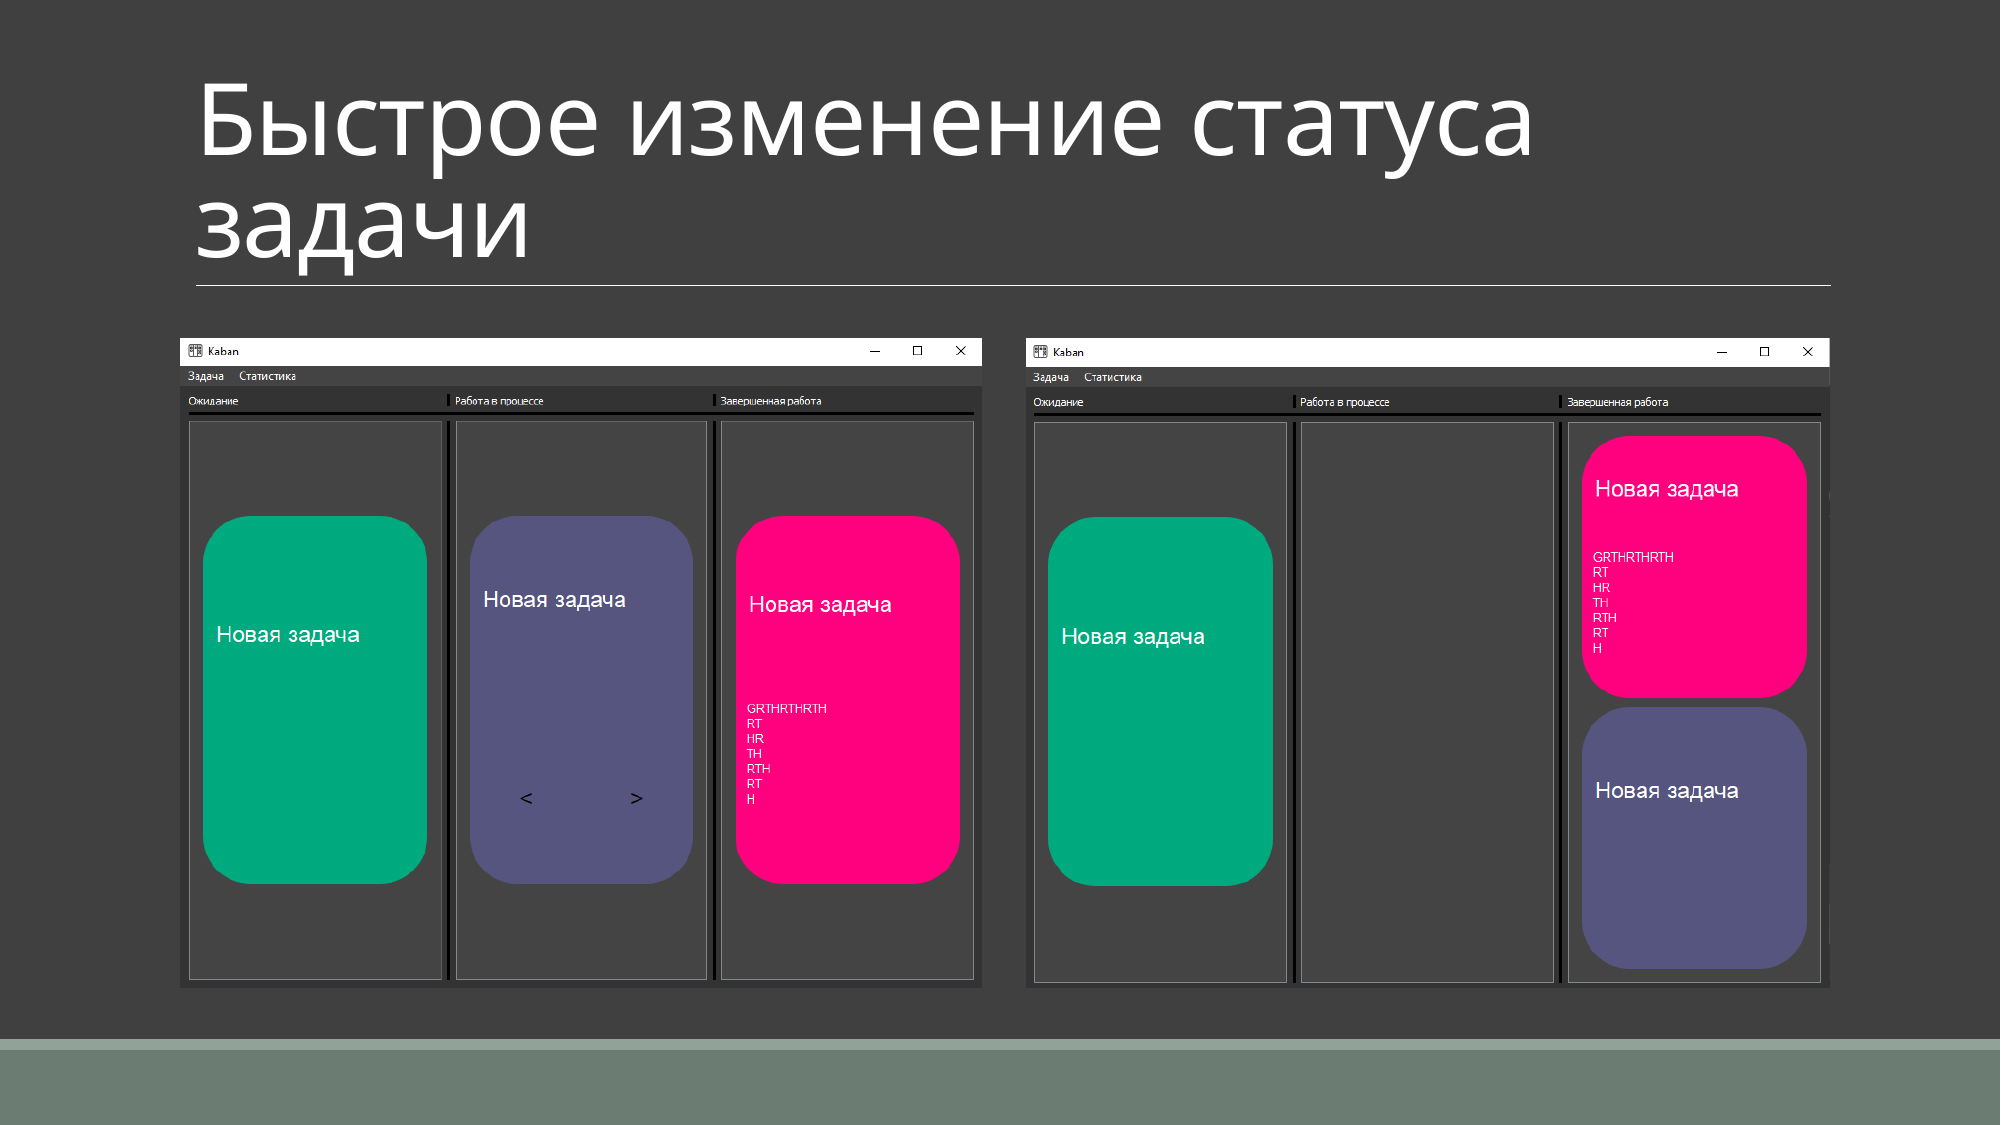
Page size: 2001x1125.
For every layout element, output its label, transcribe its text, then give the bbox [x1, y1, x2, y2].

title Быстрое изменение статуса задачи [180, 47, 1830, 285]
picture [179, 338, 982, 989]
picture [1025, 338, 1831, 989]
